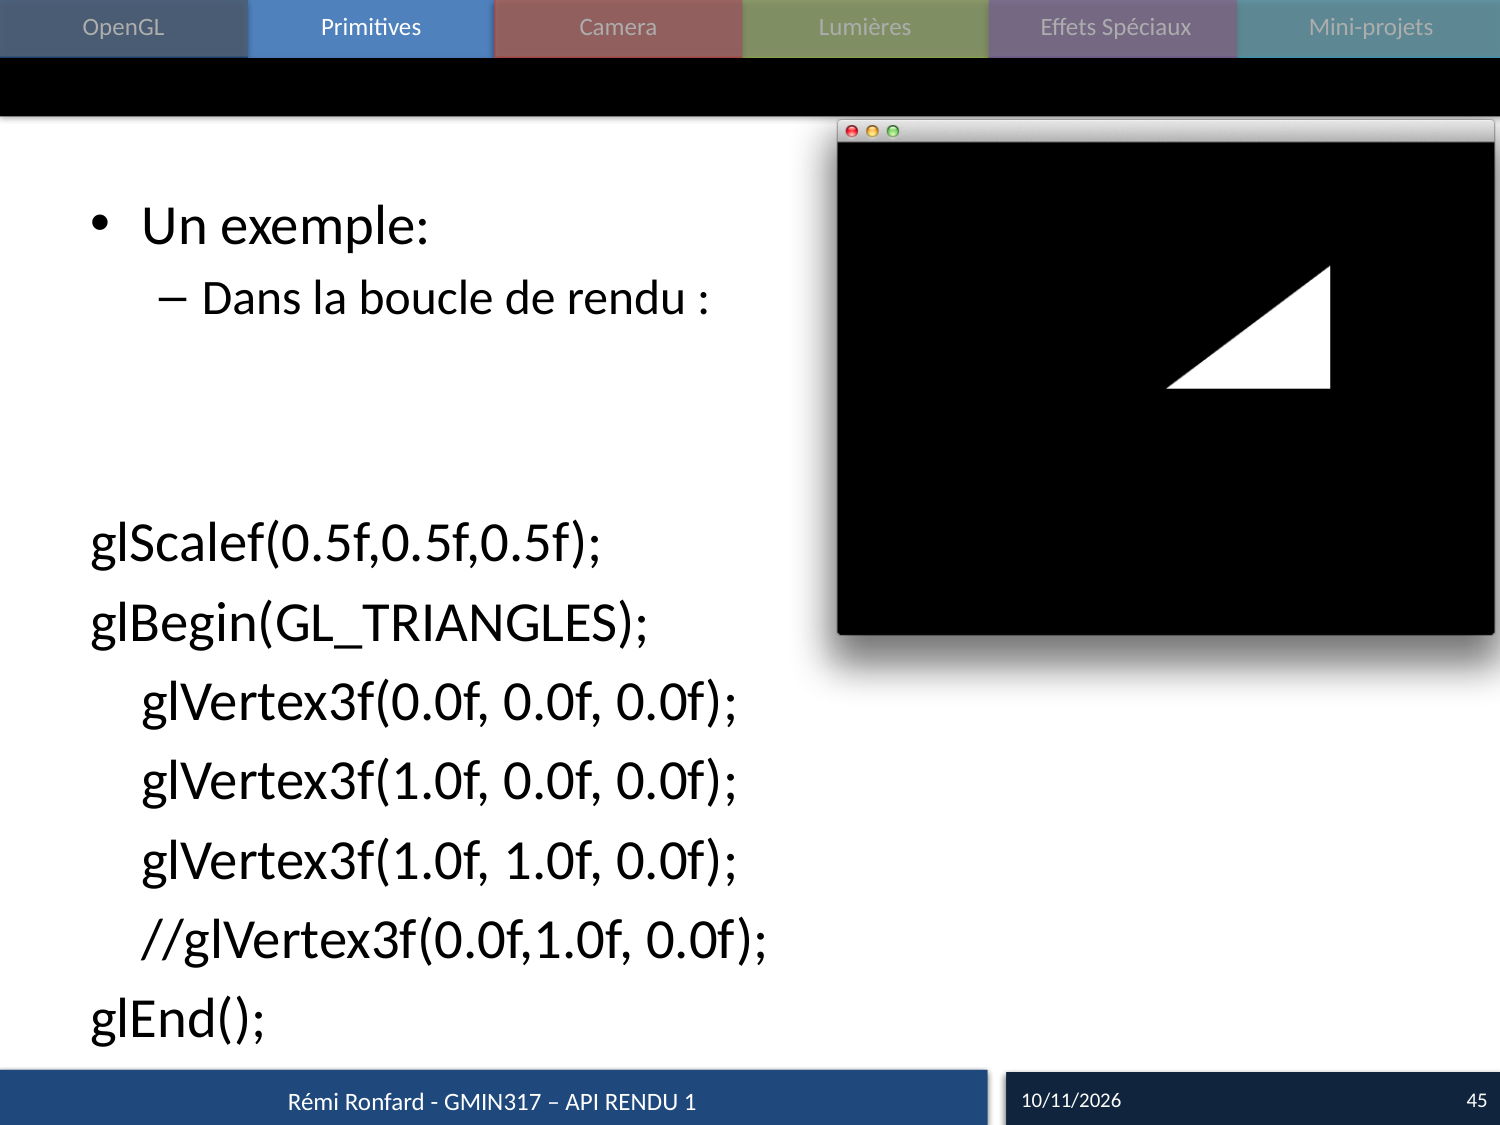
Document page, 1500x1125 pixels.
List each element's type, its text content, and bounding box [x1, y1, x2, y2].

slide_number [1006, 1070, 1153, 1125]
picture [779, 83, 1500, 716]
list Un exemple: Dans la boucle de rendu : glScalef(0.5f,0.5f,0.5f); glBegin(GL_TRIANGLES); glVertex3f(0.0f, 0.0f, 0.0f); glVertex3f(1.0f, 0.0f, 0.0f); glVertex3f(1.0f, 1.0f, 0.0f); //glVertex3f(0.0f,1.0f, 0.0f); glEnd(); [75, 179, 1425, 1058]
footer Rémi Ronfard - GMIN317 – API RENDU 1 [0, 1072, 988, 1125]
slide_number 45 [1153, 1071, 1500, 1125]
